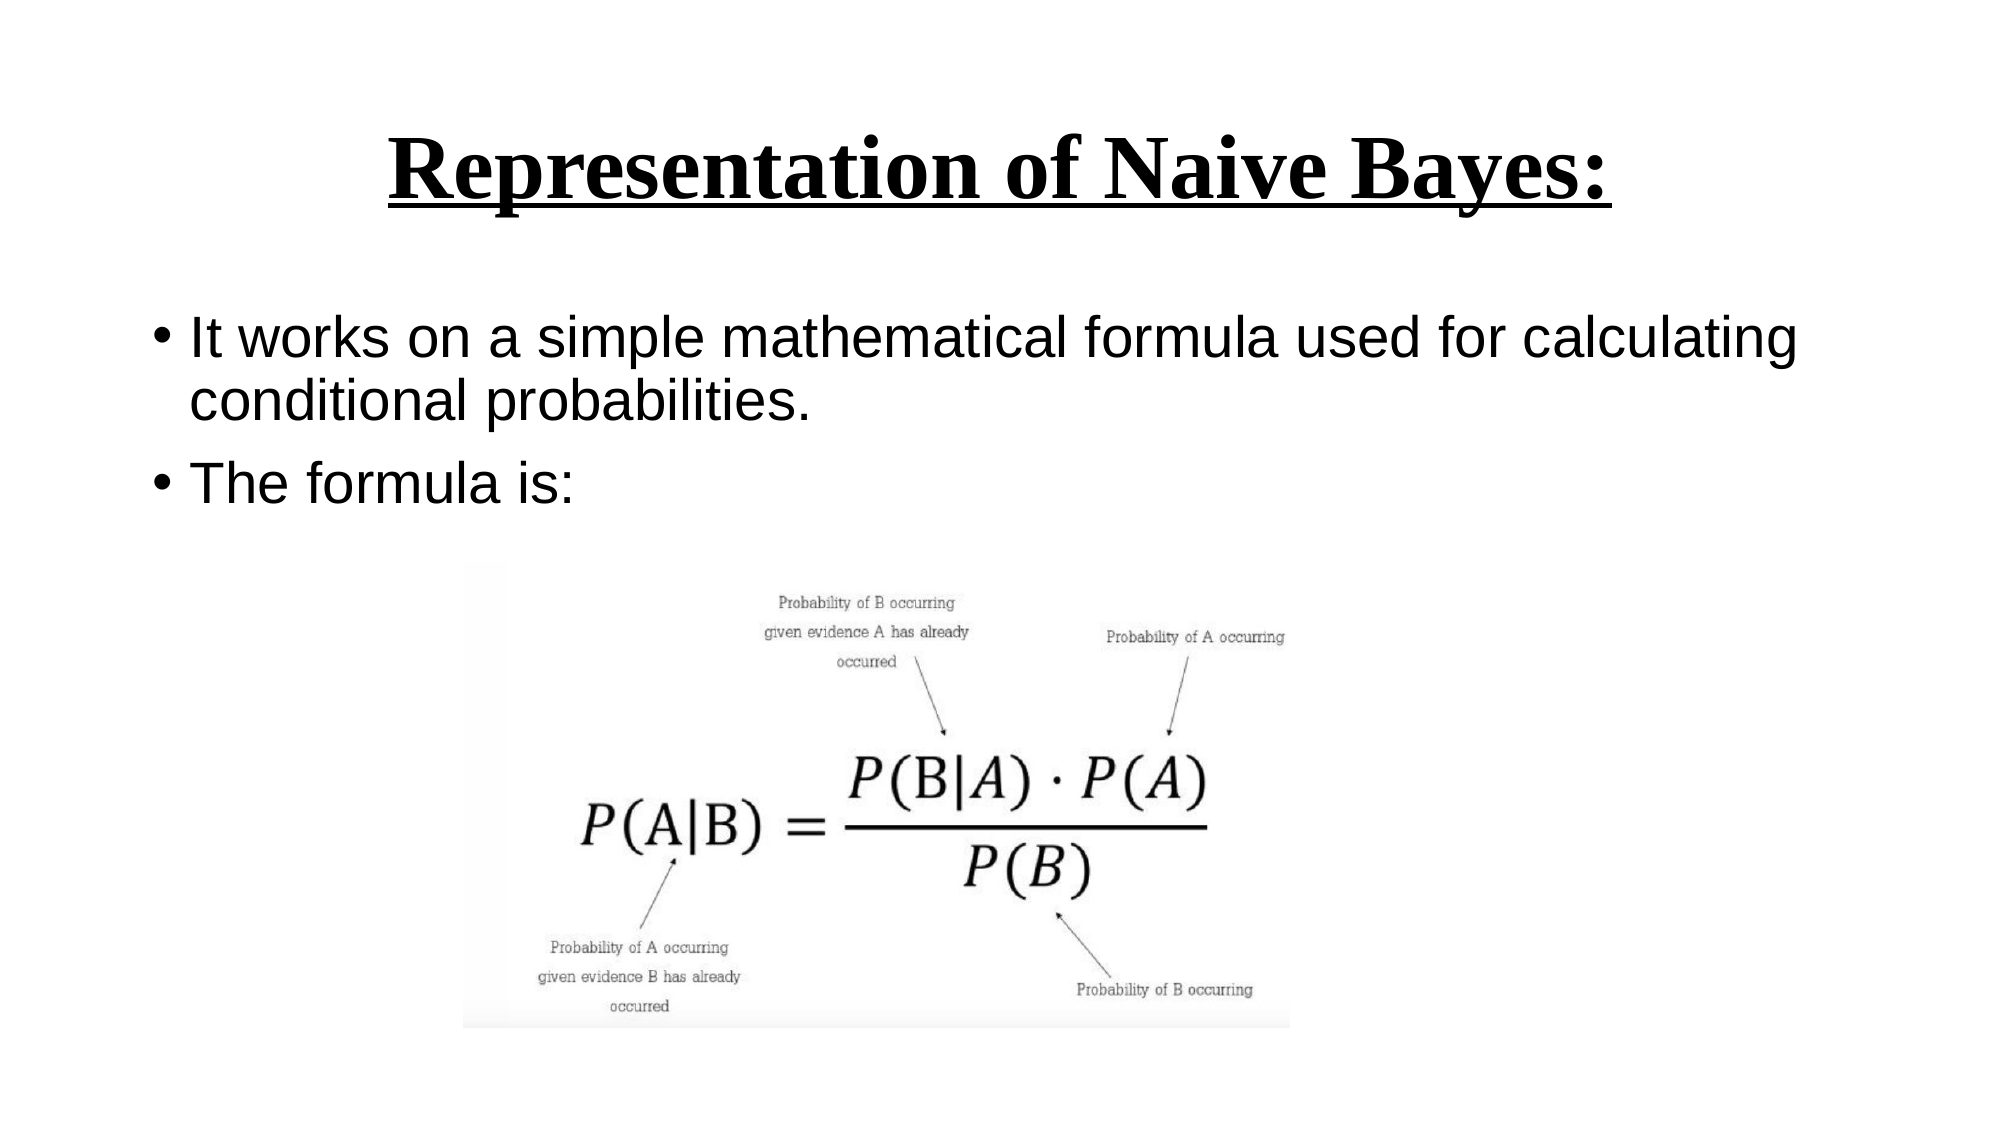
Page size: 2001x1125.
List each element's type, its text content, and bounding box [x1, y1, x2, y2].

title Representation of Naive Bayes: [137, 59, 1863, 278]
picture [463, 562, 1290, 1028]
list It works on a simple mathematical formula used for calculating conditional probabilities. The formula is: [137, 299, 1863, 1014]
